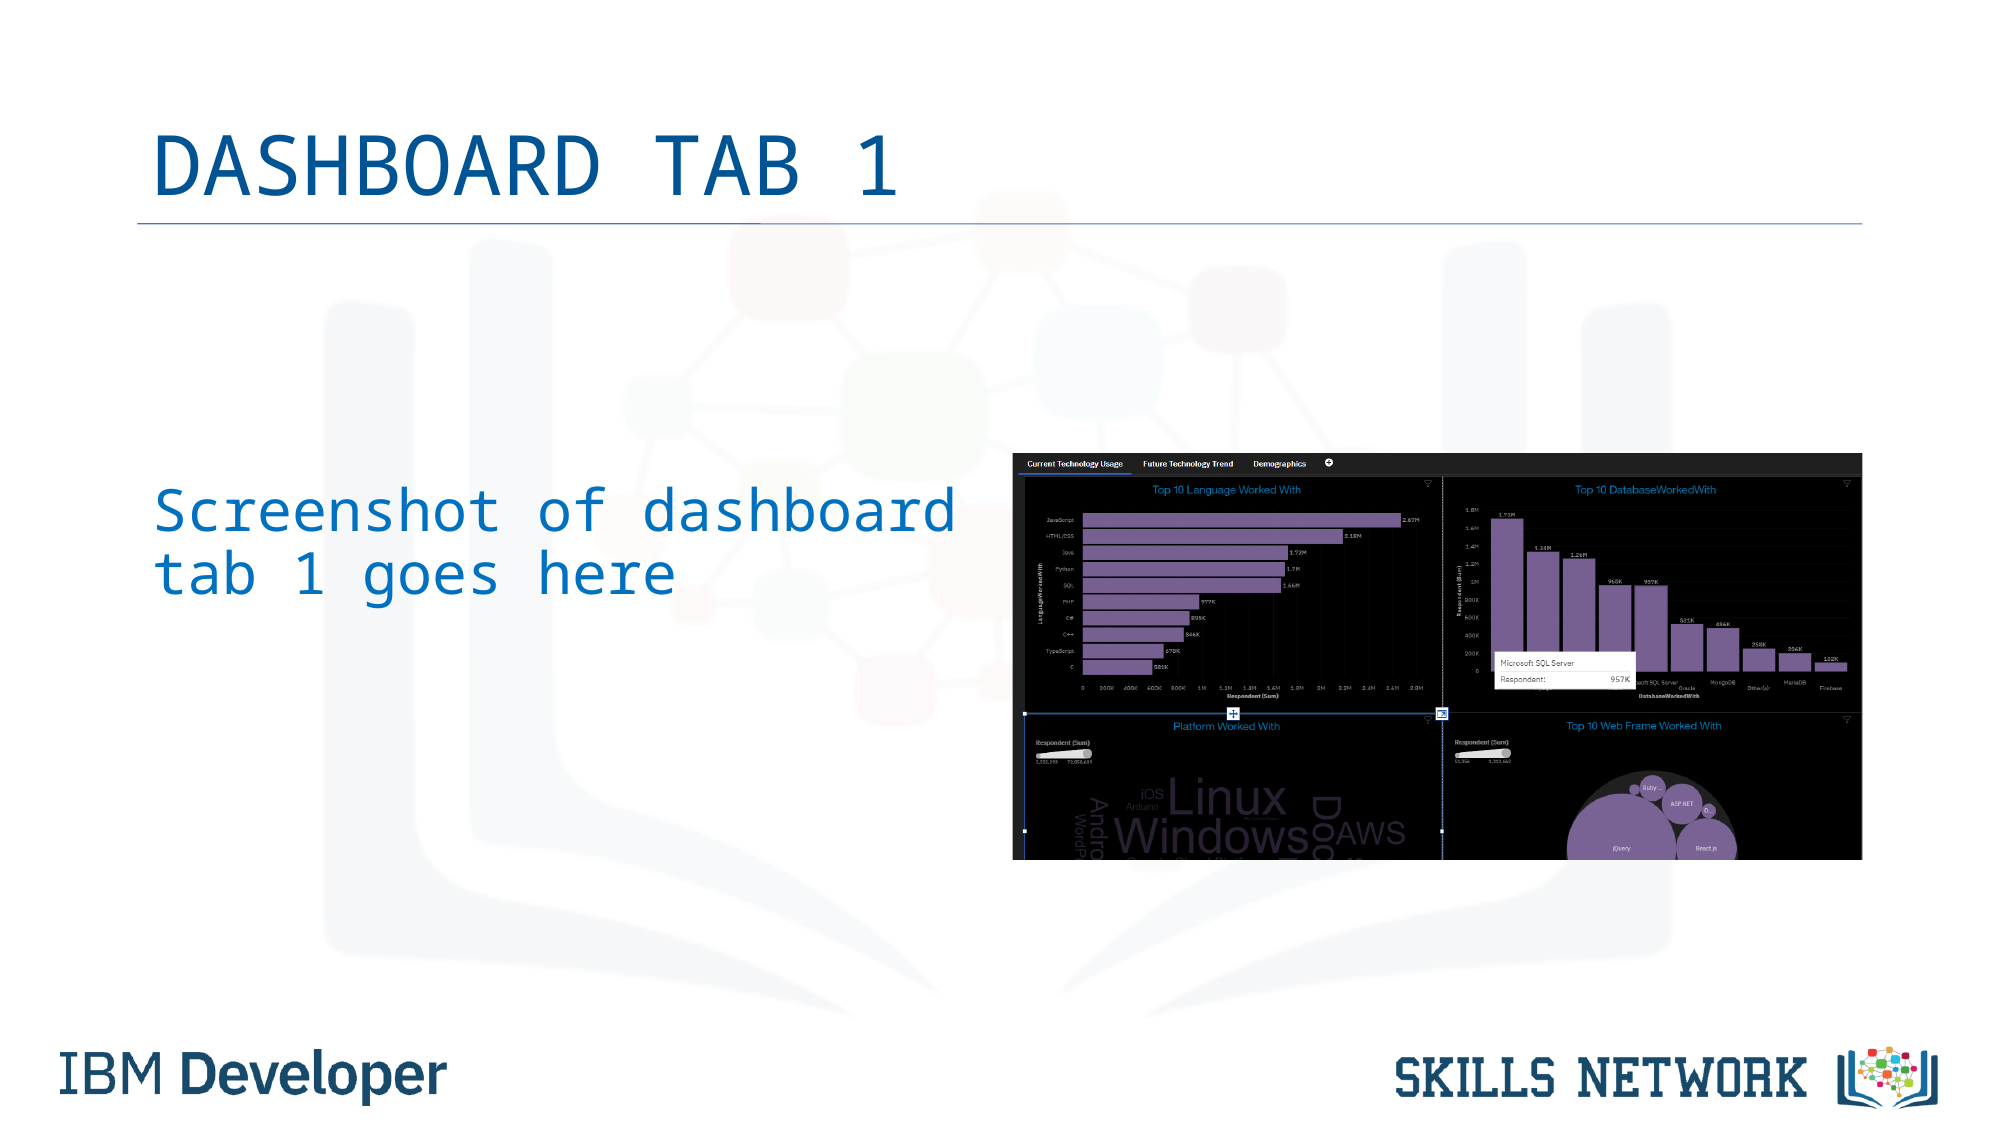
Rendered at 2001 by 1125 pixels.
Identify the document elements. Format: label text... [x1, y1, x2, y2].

list Screenshot of dashboard tab 1 goes here [137, 299, 988, 1014]
picture [1390, 1045, 1945, 1111]
title DASHBOARD TAB 1 [137, 59, 1863, 278]
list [1012, 452, 1863, 860]
picture [55, 1045, 459, 1108]
